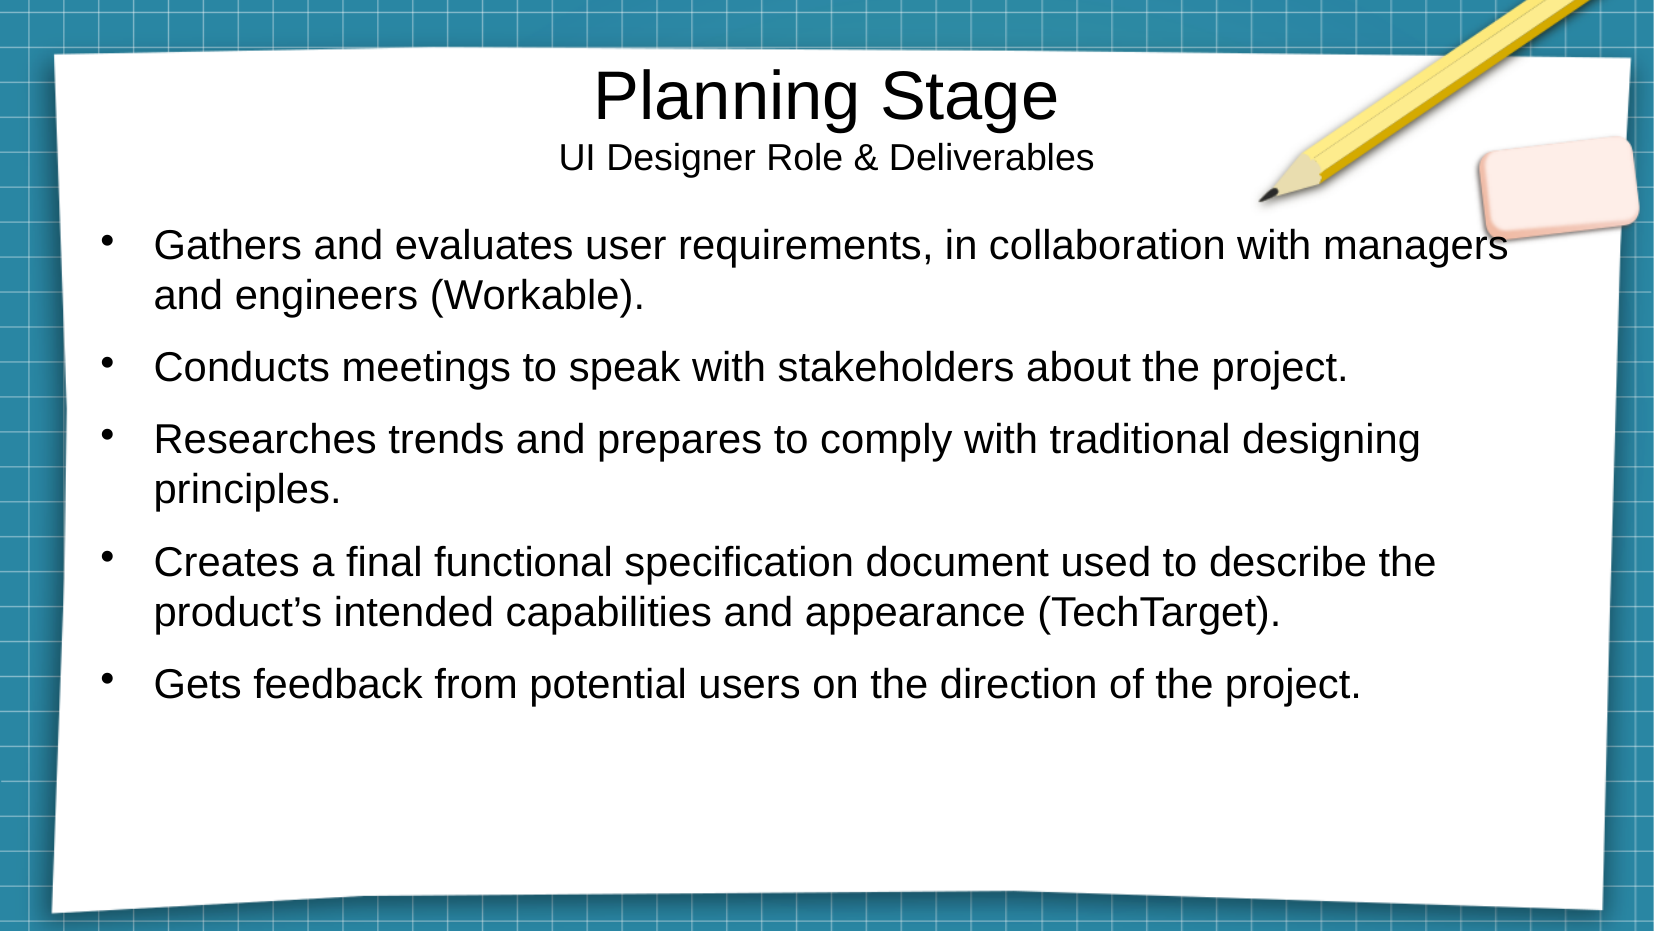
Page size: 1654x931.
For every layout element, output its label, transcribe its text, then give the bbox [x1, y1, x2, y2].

text_box Planning Stage UI Designer Role & Deliverables [82, 36, 1571, 193]
picture [0, 0, 1654, 931]
text_box Gathers and evaluates user requirements, in collaboration with managers and engineers (Workable). Conducts meetings to speak with stakeholders about the project. Researches trends and prepares to comply with traditional designing principles. Creates a final functional specification document used to describe the product’s intended capabilities and appearance (TechTarget). Gets feedback from potential users on the direction of the project. [82, 217, 1571, 757]
